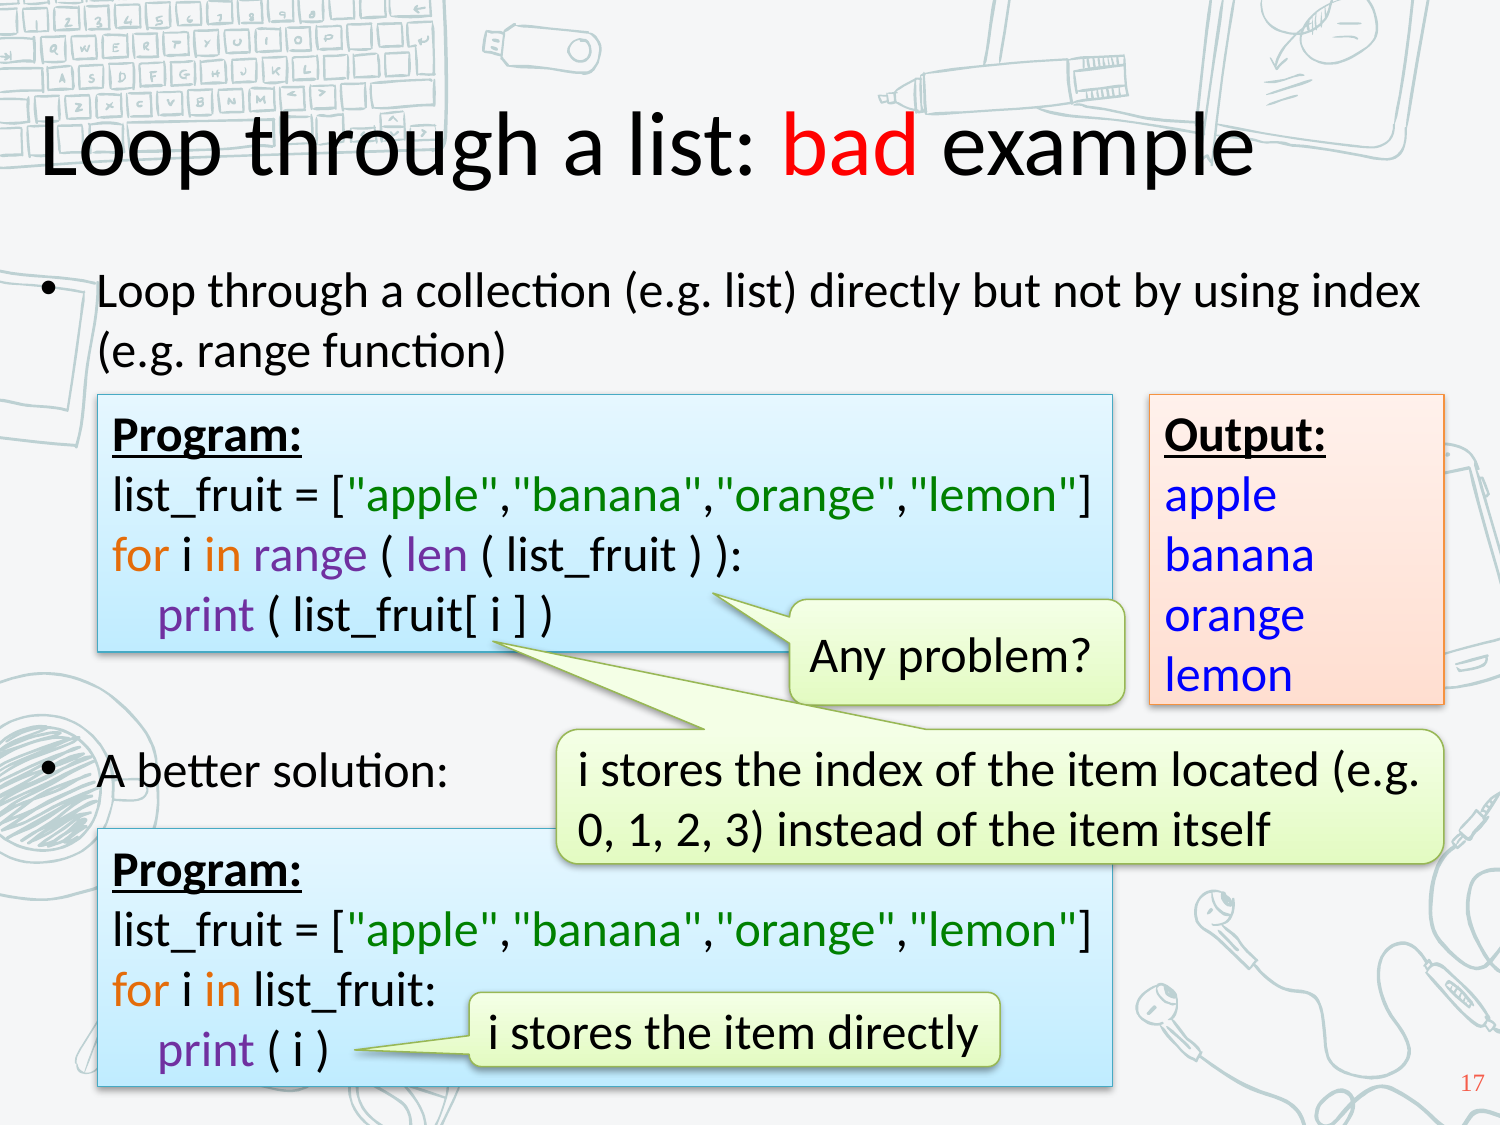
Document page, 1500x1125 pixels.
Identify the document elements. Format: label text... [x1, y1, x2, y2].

text_box Program: list_fruit = ["apple","banana","orange","lemon"] for i in list_fruit: print ( i ) [97, 828, 1113, 1087]
text_box Program: list_fruit = ["apple","banana","orange","lemon"] for i in range ( len ( list_fruit ) ): print ( list_fruit[ i ] ) [97, 394, 1113, 653]
text_box Output: apple banana orange lemon [1149, 394, 1445, 705]
text_box i stores the index of the item located (e.g. 0, 1, 2, 3) instead of the item itself [492, 640, 1445, 865]
text_box Any problem? [712, 592, 1126, 707]
text_box i stores the item directly [353, 991, 1001, 1068]
list Loop through a collection (e.g. list) directly but not by using index (e.g. range function) A better solution: [24, 249, 1475, 1055]
slide_number 17 [1425, 1050, 1500, 1113]
title Loop through a list: bad example [24, 45, 1475, 233]
